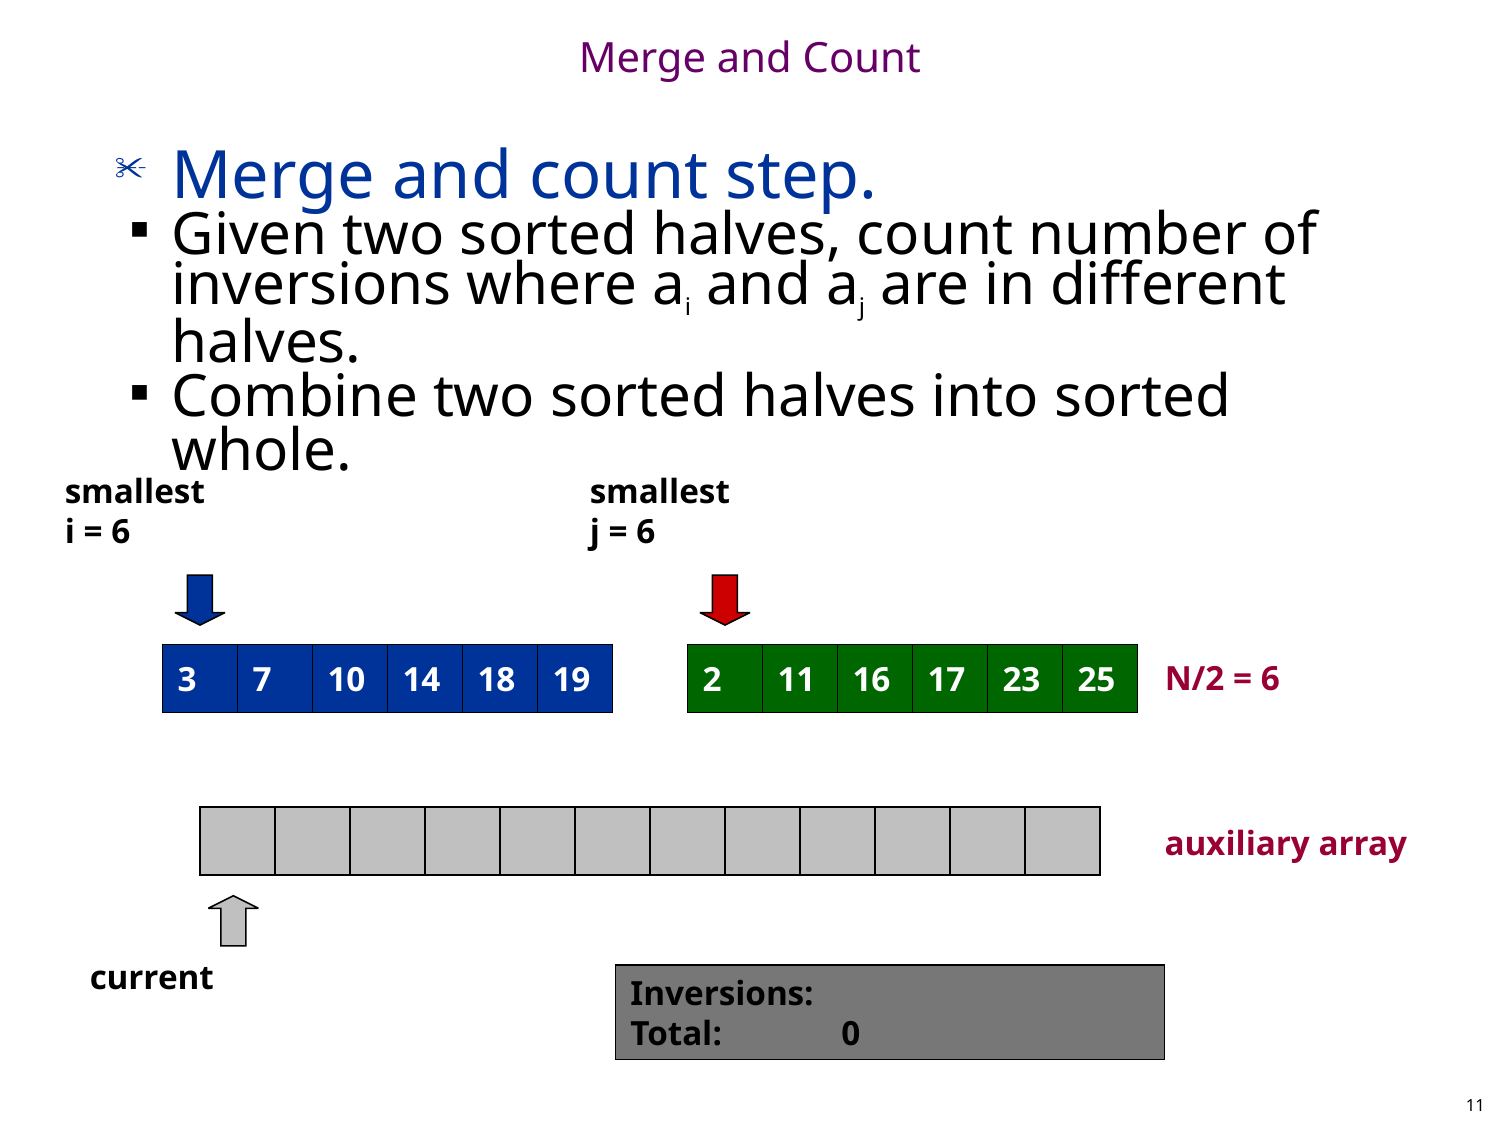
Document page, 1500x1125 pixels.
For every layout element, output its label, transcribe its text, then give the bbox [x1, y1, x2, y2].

text_box N/2 = 6 [1149, 649, 1338, 705]
title Merge and Count [0, 24, 1500, 101]
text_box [74, 895, 388, 1010]
text_box smallest i = 6 [49, 462, 363, 558]
text_box [174, 575, 226, 626]
text_box smallest j = 6 [574, 462, 888, 558]
text_box [649, 807, 724, 875]
text_box [1024, 807, 1100, 875]
text_box [699, 575, 751, 626]
text_box [949, 807, 1024, 875]
text_box [874, 807, 949, 875]
text_box Inversions: Total: 0 [615, 964, 1165, 1060]
text_box [499, 807, 574, 875]
text_box [350, 807, 424, 875]
text_box [274, 807, 350, 875]
list Merge and count step. Given two sorted halves, count number of inversions where ai and aj are in different halves. Combine two sorted halves into sorted whole. [99, 149, 1388, 1038]
text_box auxiliary array [1149, 814, 1463, 870]
slide_number 11 [1187, 1087, 1500, 1125]
text_box [724, 807, 800, 875]
text_box [424, 807, 499, 875]
text_box [574, 807, 649, 875]
text_box [800, 807, 874, 875]
text_box [199, 807, 274, 875]
